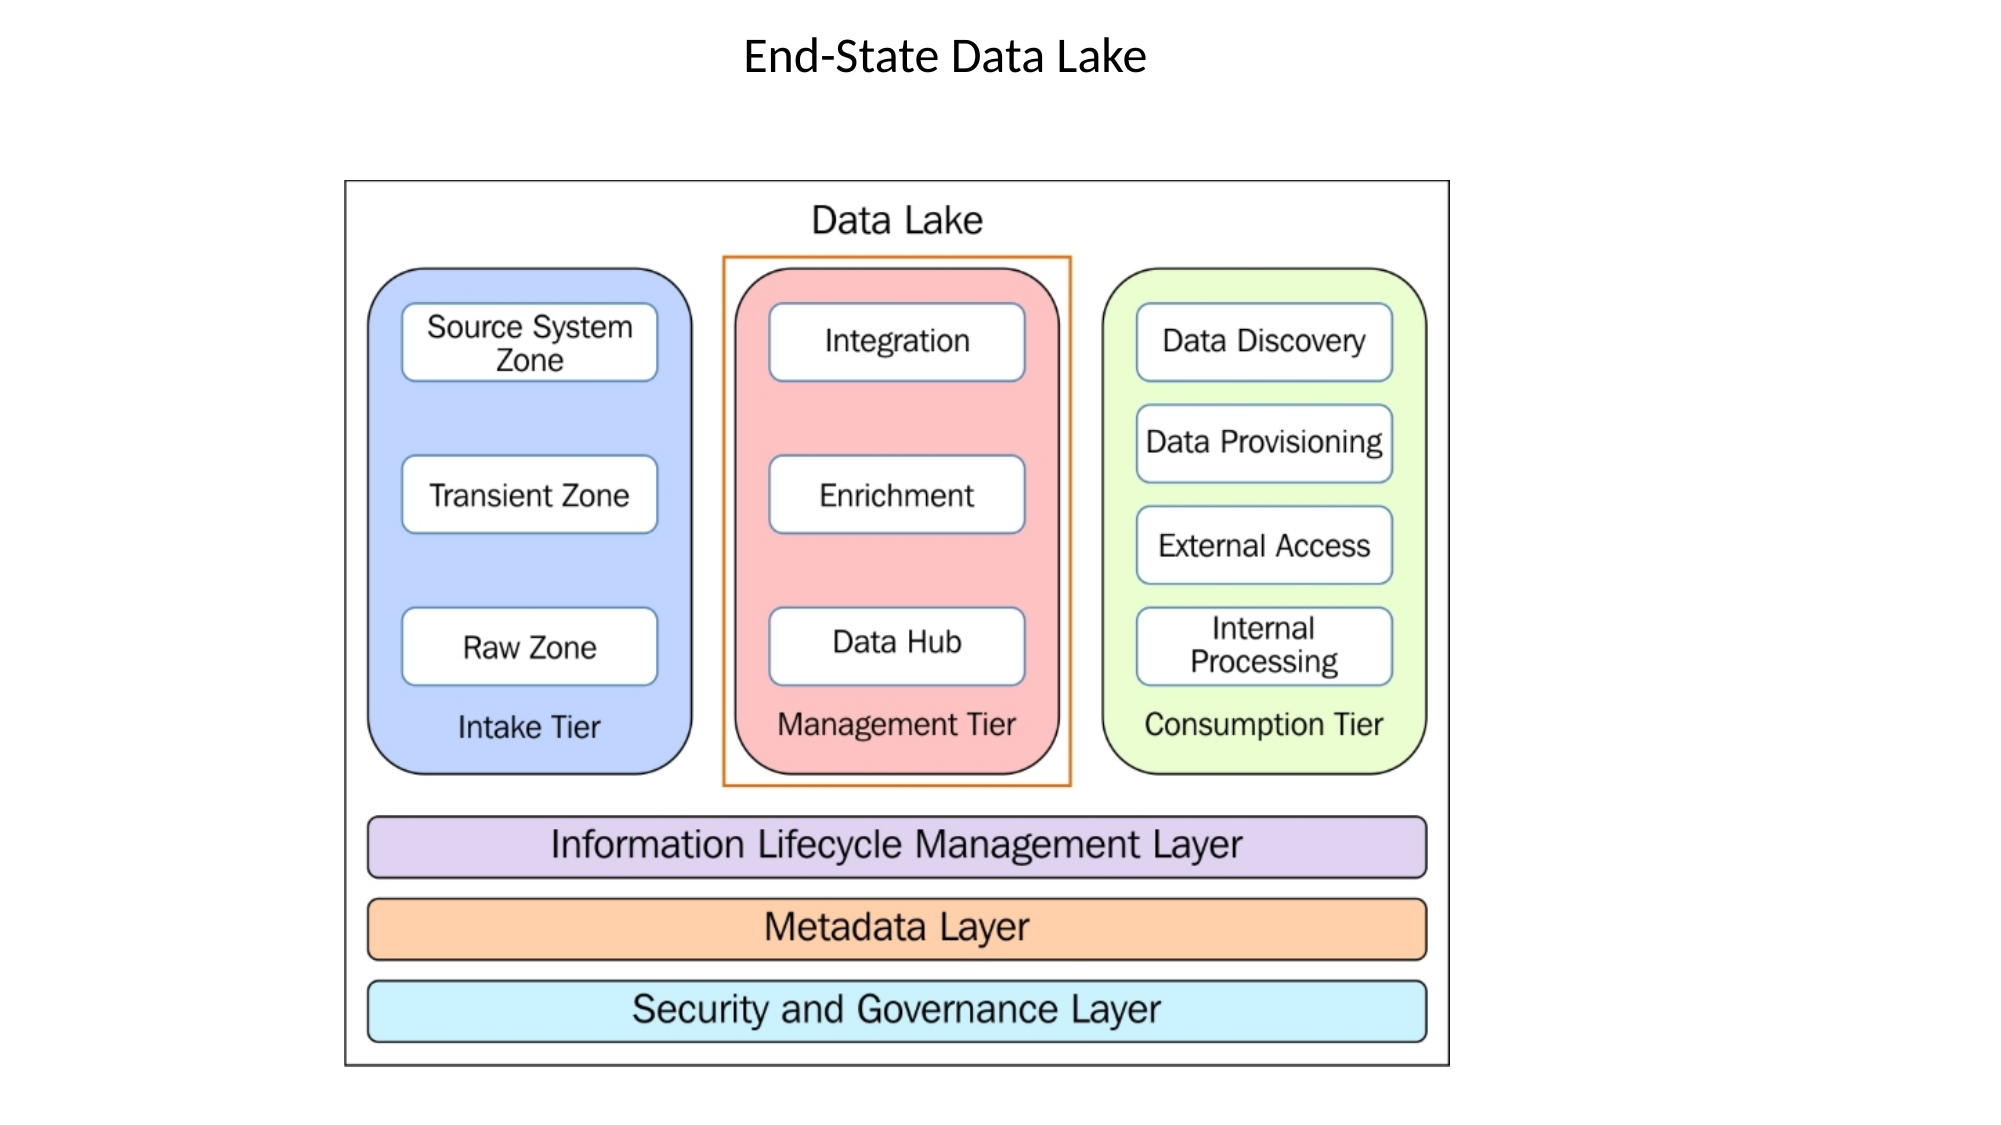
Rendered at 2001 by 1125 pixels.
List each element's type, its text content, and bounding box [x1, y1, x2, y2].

text_box End-State Data Lake [534, 15, 1368, 90]
picture [344, 180, 1450, 1067]
